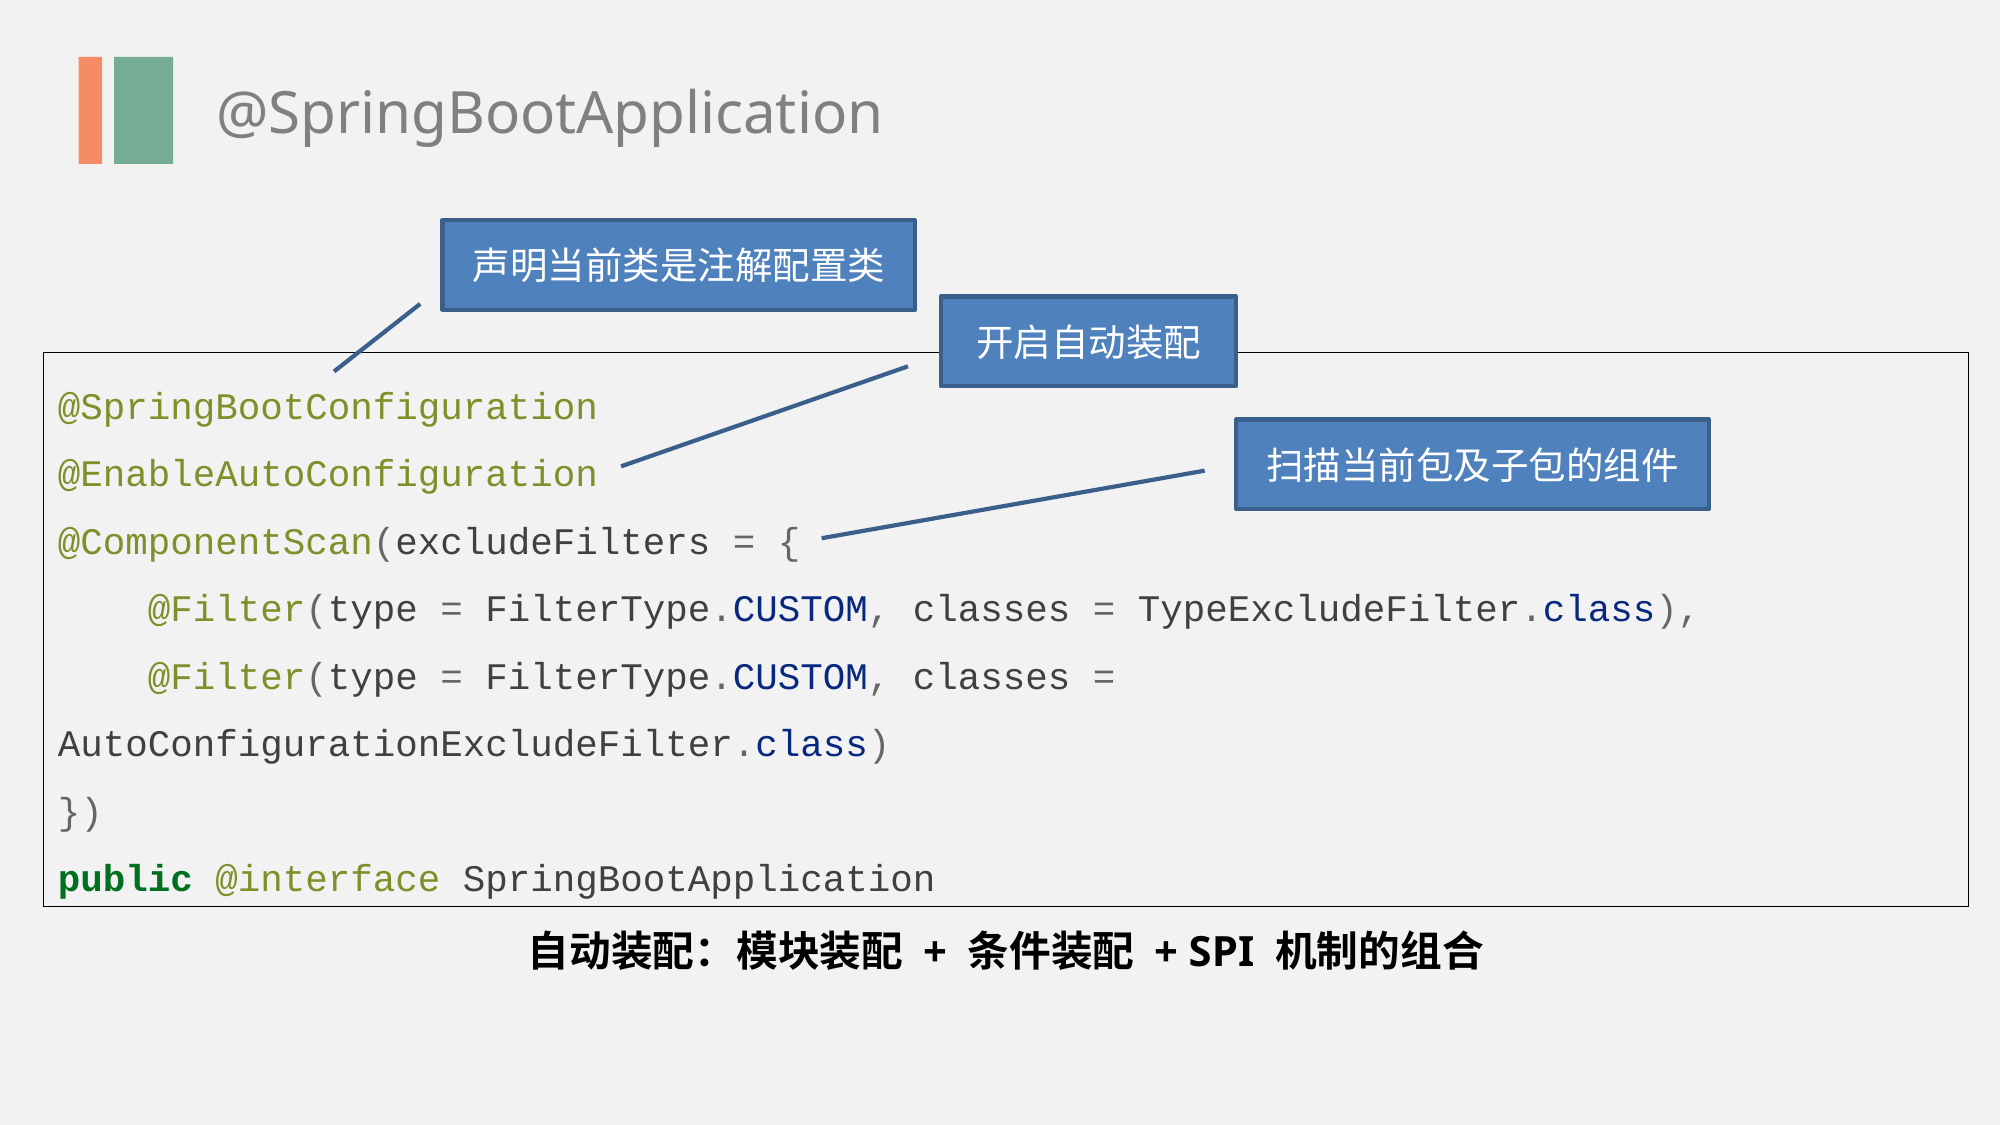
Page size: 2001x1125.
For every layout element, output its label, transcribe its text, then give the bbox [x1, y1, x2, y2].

text_box 扫描当前包及子包的组件 [821, 468, 1206, 541]
text_box @SpringBootConfiguration @EnableAutoConfiguration @ComponentScan(excludeFilters = { @Filter(type = FilterType.CUSTOM, classes = TypeExcludeFilter.class), @Filter(type = FilterType.CUSTOM, classes = AutoConfigurationExcludeFilter.class) }) public @interface SpringBootApplication [43, 352, 1969, 907]
text_box 声明当前类是注解配置类 [332, 302, 422, 374]
text_box @SpringBootApplication [201, 67, 899, 153]
text_box 开启自动装配 [939, 294, 1238, 388]
text_box 自动装配：模块装配 + 条件装配 + SPI 机制的组合 [513, 916, 1499, 982]
text_box 扫描当前包及子包的组件 [1234, 417, 1711, 511]
text_box 开启自动装配 [620, 364, 909, 469]
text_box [78, 56, 174, 165]
text_box 声明当前类是注解配置类 [440, 218, 917, 312]
